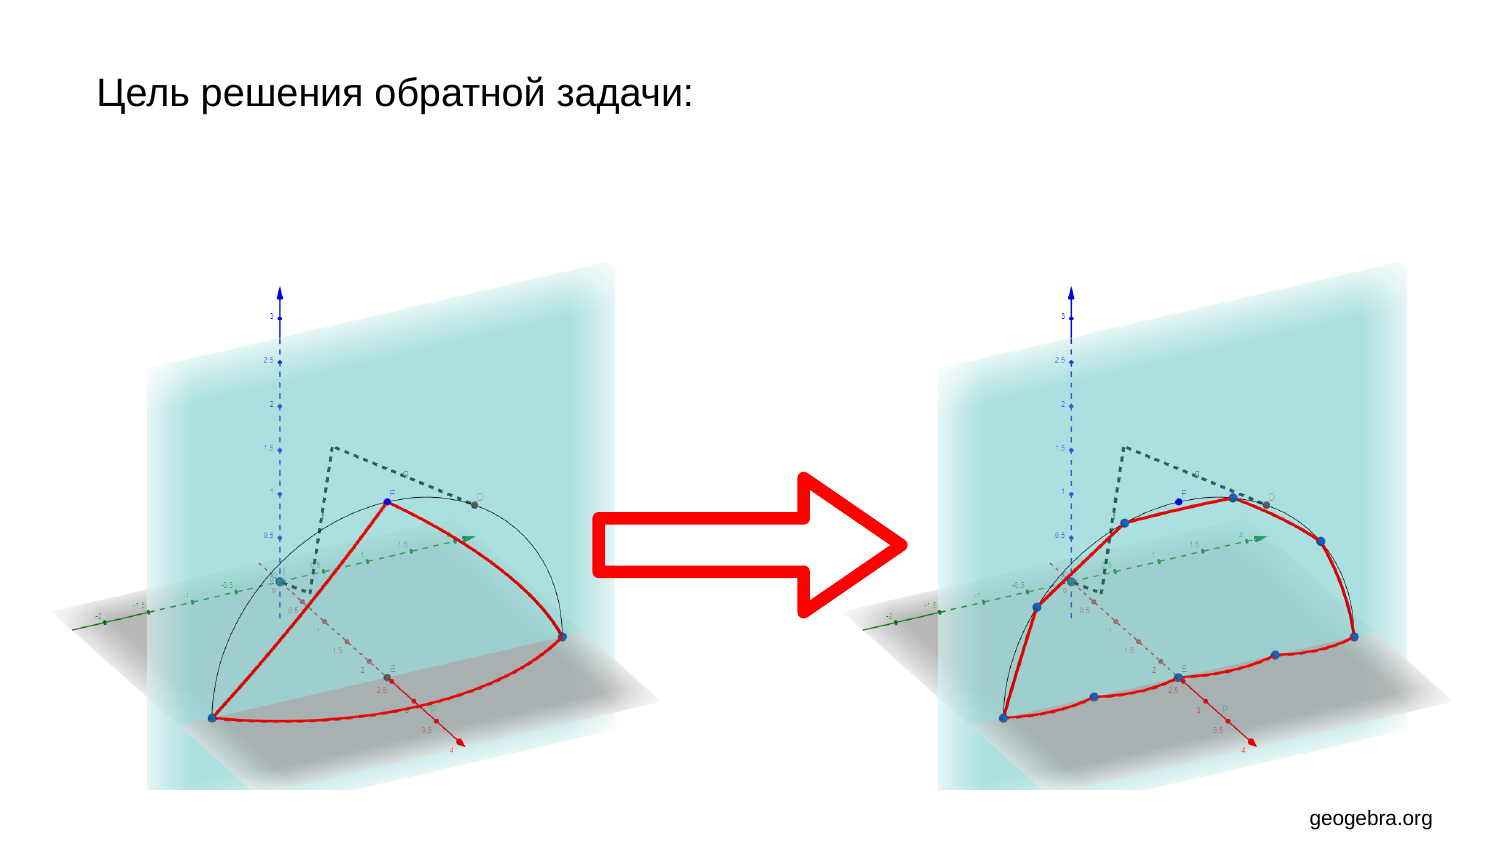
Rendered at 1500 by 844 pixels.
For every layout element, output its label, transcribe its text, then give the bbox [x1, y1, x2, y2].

text_box geogebra.org [1294, 799, 1453, 830]
picture [34, 263, 677, 790]
text_box Цель решения обратной задачи: [81, 51, 749, 130]
text_box [681, 477, 821, 613]
picture [826, 263, 1469, 790]
